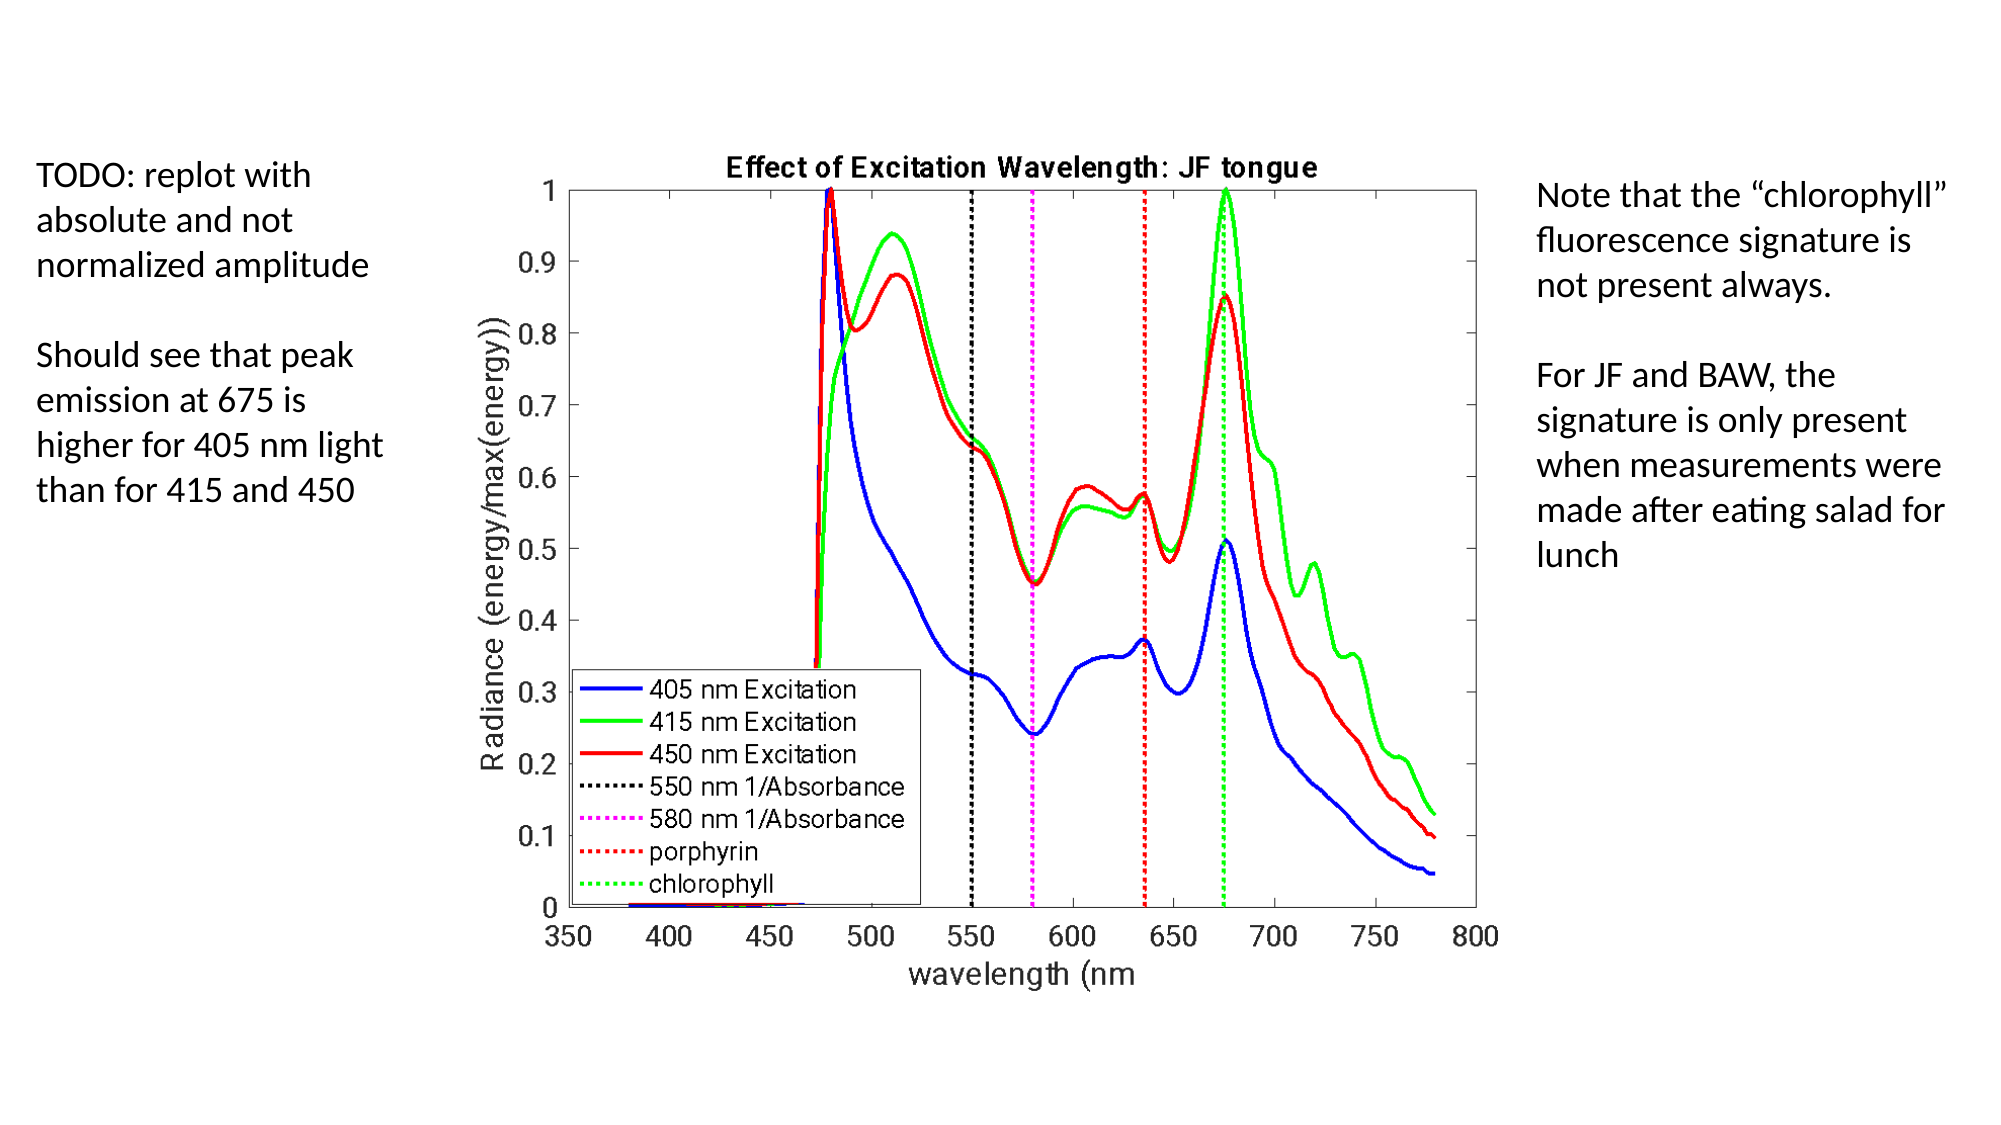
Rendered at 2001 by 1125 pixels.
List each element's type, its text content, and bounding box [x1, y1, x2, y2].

text_box Note that the “chlorophyll” fluorescence signature is not present always. For JF and BAW, the signature is only present when measurements were made after eating salad for lunch [1588, 162, 1983, 628]
text_box TODO: replot with absolute and not normalized amplitude Should see that peak emission at 675 is higher for 405 nm light than for 415 and 450 [20, 142, 411, 608]
picture [416, 124, 1584, 1001]
